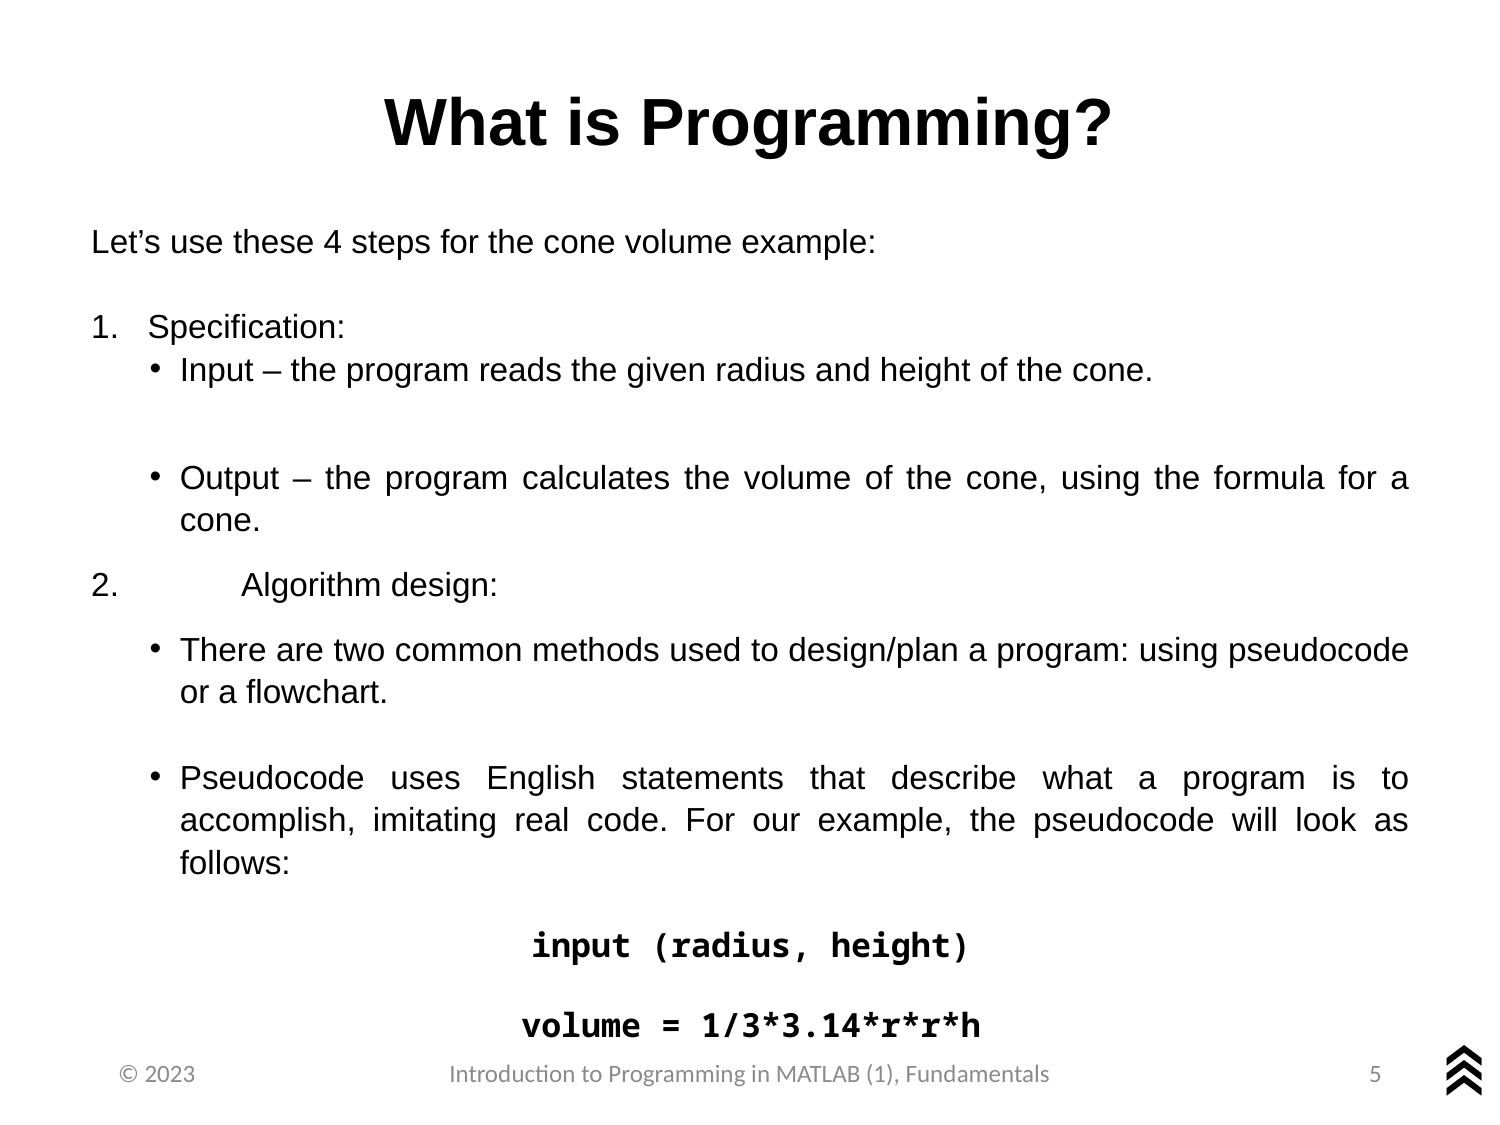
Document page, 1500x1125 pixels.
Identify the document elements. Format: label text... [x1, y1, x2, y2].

footer Introduction to Programming in MATLAB (1), Fundamentals [279, 1042, 1059, 1103]
picture [1434, 1040, 1494, 1100]
list Let’s use these 4 steps for the cone volume example: Specification: Input – the program reads the given radius and height of the cone. Output – the program calculates the volume of the cone, using the formula for a cone. 2. Algorithm design: There are two common methods used to design/plan a program: using pseudocode or a flowchart. Pseudocode uses English statements that describe what a program is to accomplish, imitating real code. For our example, the pseudocode will look as follows: input (radius, height) volume = 1/3*3.14*r*r*h [76, 209, 1427, 1048]
slide_number © 2023 [103, 1042, 279, 1103]
slide_number 5 [1059, 1042, 1397, 1103]
title What is Programming? [103, 59, 1397, 188]
